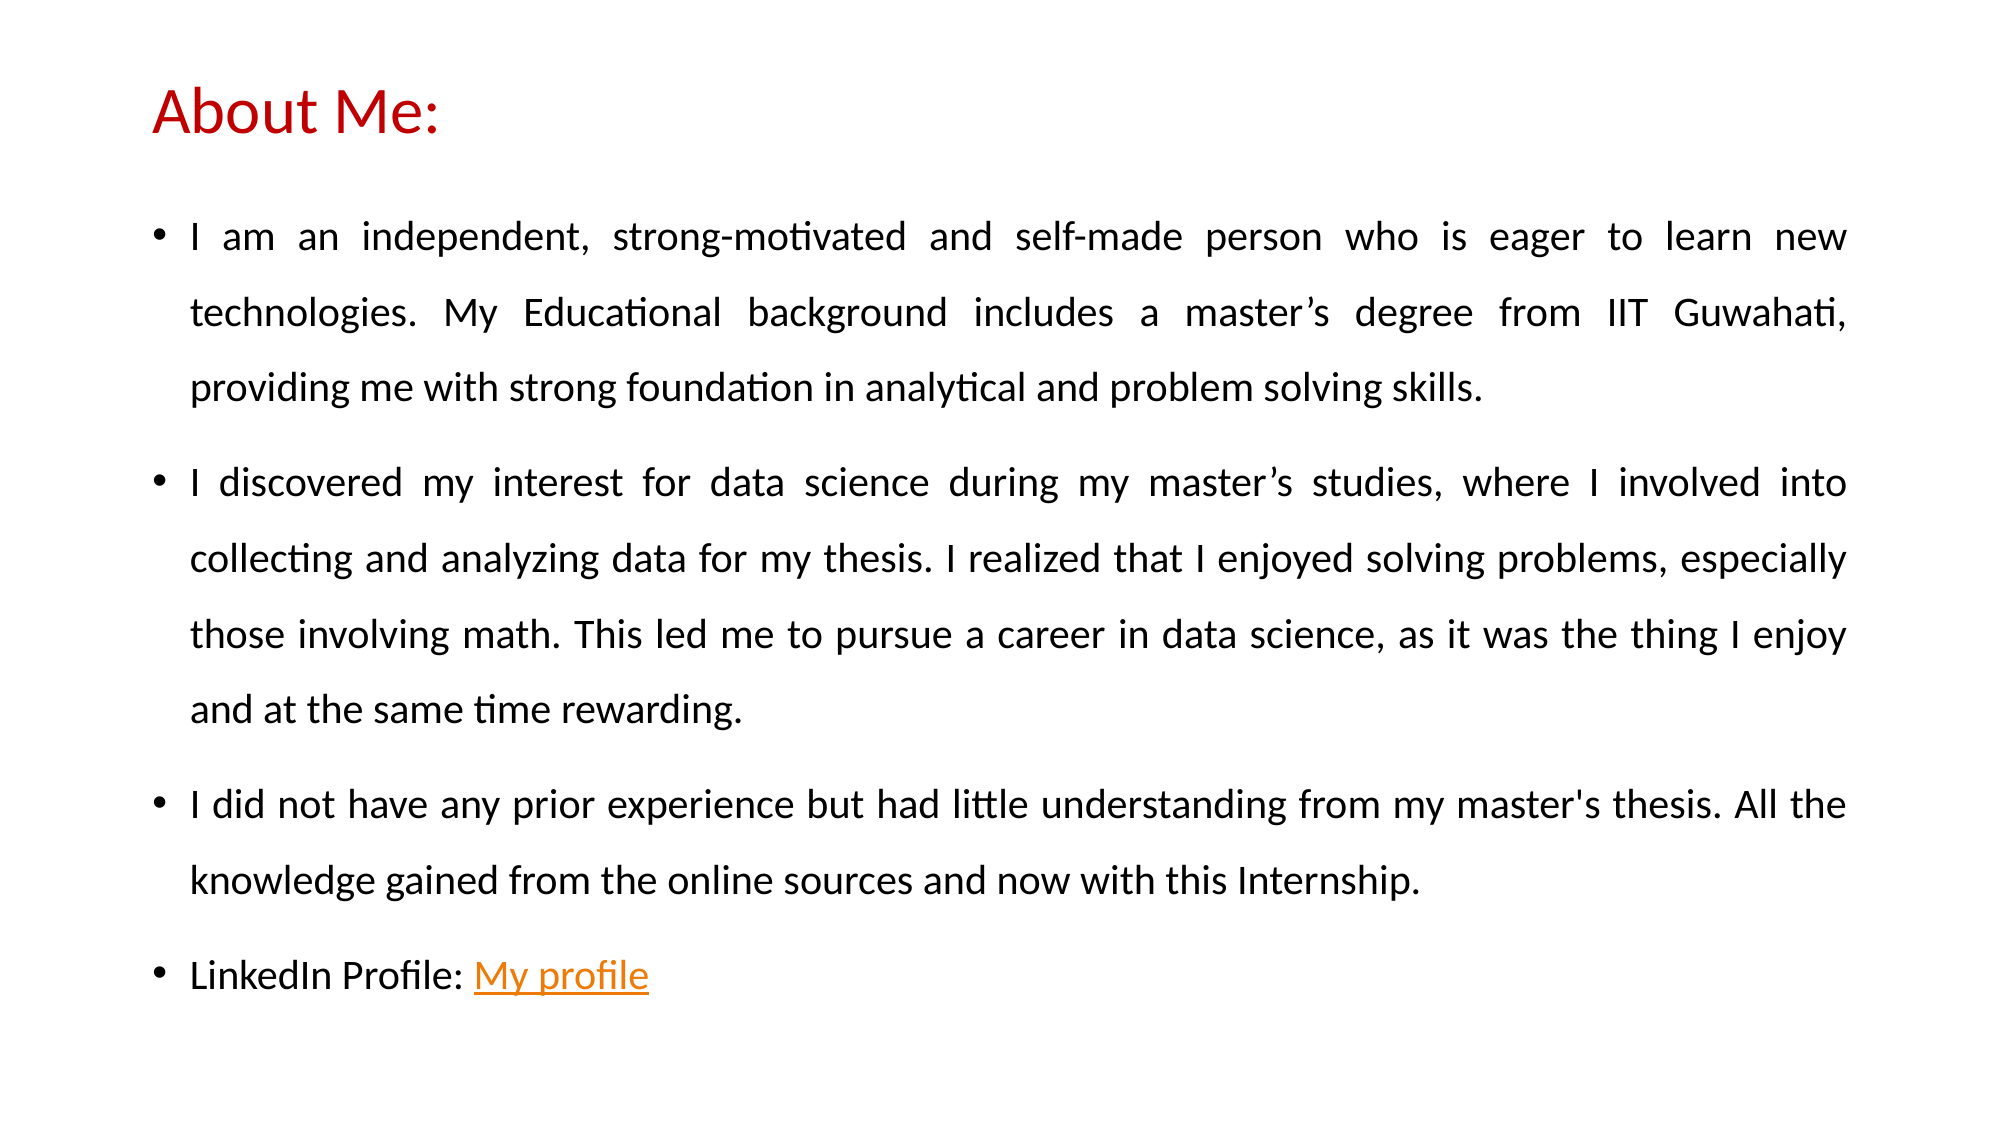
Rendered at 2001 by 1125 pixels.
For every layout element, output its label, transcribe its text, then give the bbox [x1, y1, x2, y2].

list I am an independent, strong-motivated and self-made person who is eager to learn new technologies. My Educational background includes a master’s degree from IIT Guwahati, providing me with strong foundation in analytical and problem solving skills. I discovered my interest for data science during my master’s studies, where I involved into collecting and analyzing data for my thesis. I realized that I enjoyed solving problems, especially those involving math. This led me to pursue a career in data science, as it was the thing I enjoy and at the same time rewarding. I did not have any prior experience but had little understanding from my master's thesis. All the knowledge gained from the online sources and now with this Internship. LinkedIn Profile: My profile [137, 175, 1863, 1014]
title About Me: [137, 48, 1863, 175]
